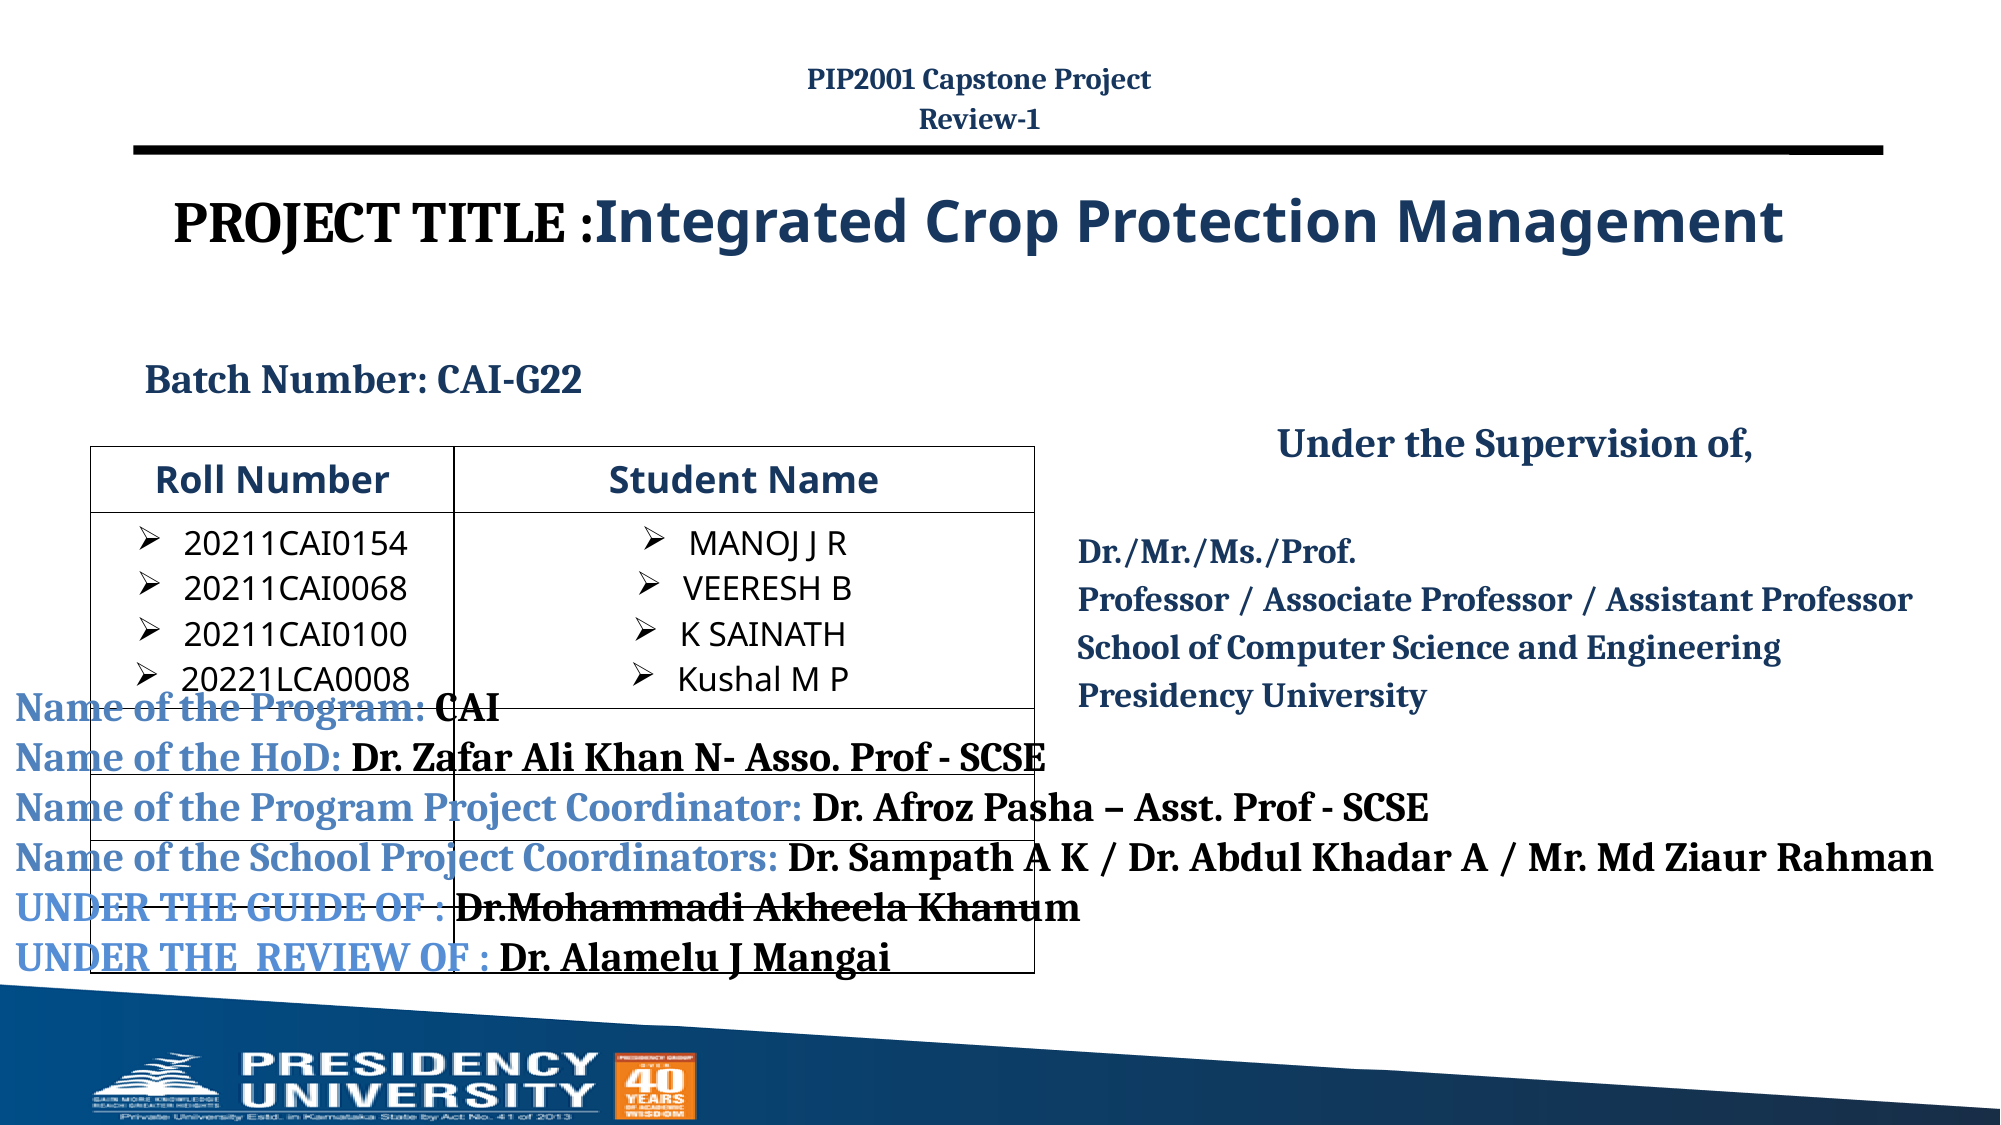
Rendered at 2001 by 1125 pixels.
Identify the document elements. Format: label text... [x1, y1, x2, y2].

table_cell MANOJ J R VEERESH B K SAINATH Kushal M P [455, 513, 1034, 671]
table_header Roll Number [91, 447, 453, 512]
table_cell 20211CAI0154 20211CAI0068 20211CAI0100 20221LCA0008 [91, 513, 453, 671]
title PROJECT TITLE :Integrated Crop Protection Management [129, 175, 1830, 334]
text_box PIP2001 Capstone Project Review-1 [653, 54, 1306, 146]
table_header Student Name [455, 447, 1034, 512]
text_box Under the Supervision of, Dr./Mr./Ms./Prof. Professor / Associate Professor / Assistant Professor School of Computer Science and Engineering Presidency University [1062, 412, 1968, 671]
text_box Name of the Program: CAI Name of the HoD: Dr. Zafar Ali Khan N- Asso. Prof - SCSE Name of the Program Project Coordinator: Dr. Afroz Pasha – Asst. Prof - SCSE Name of the School Project Coordinators: Dr. Sampath A K / Dr. Abdul Khadar A / Mr. Md Ziaur Rahman UNDER THE GUIDE OF : Dr.Mohammadi Akheela Khanum UNDER THE REVIEW OF : Dr. Alamelu J Mangai [0, 671, 2000, 1125]
subtitle Batch Number: CAI-G22 [129, 344, 781, 436]
